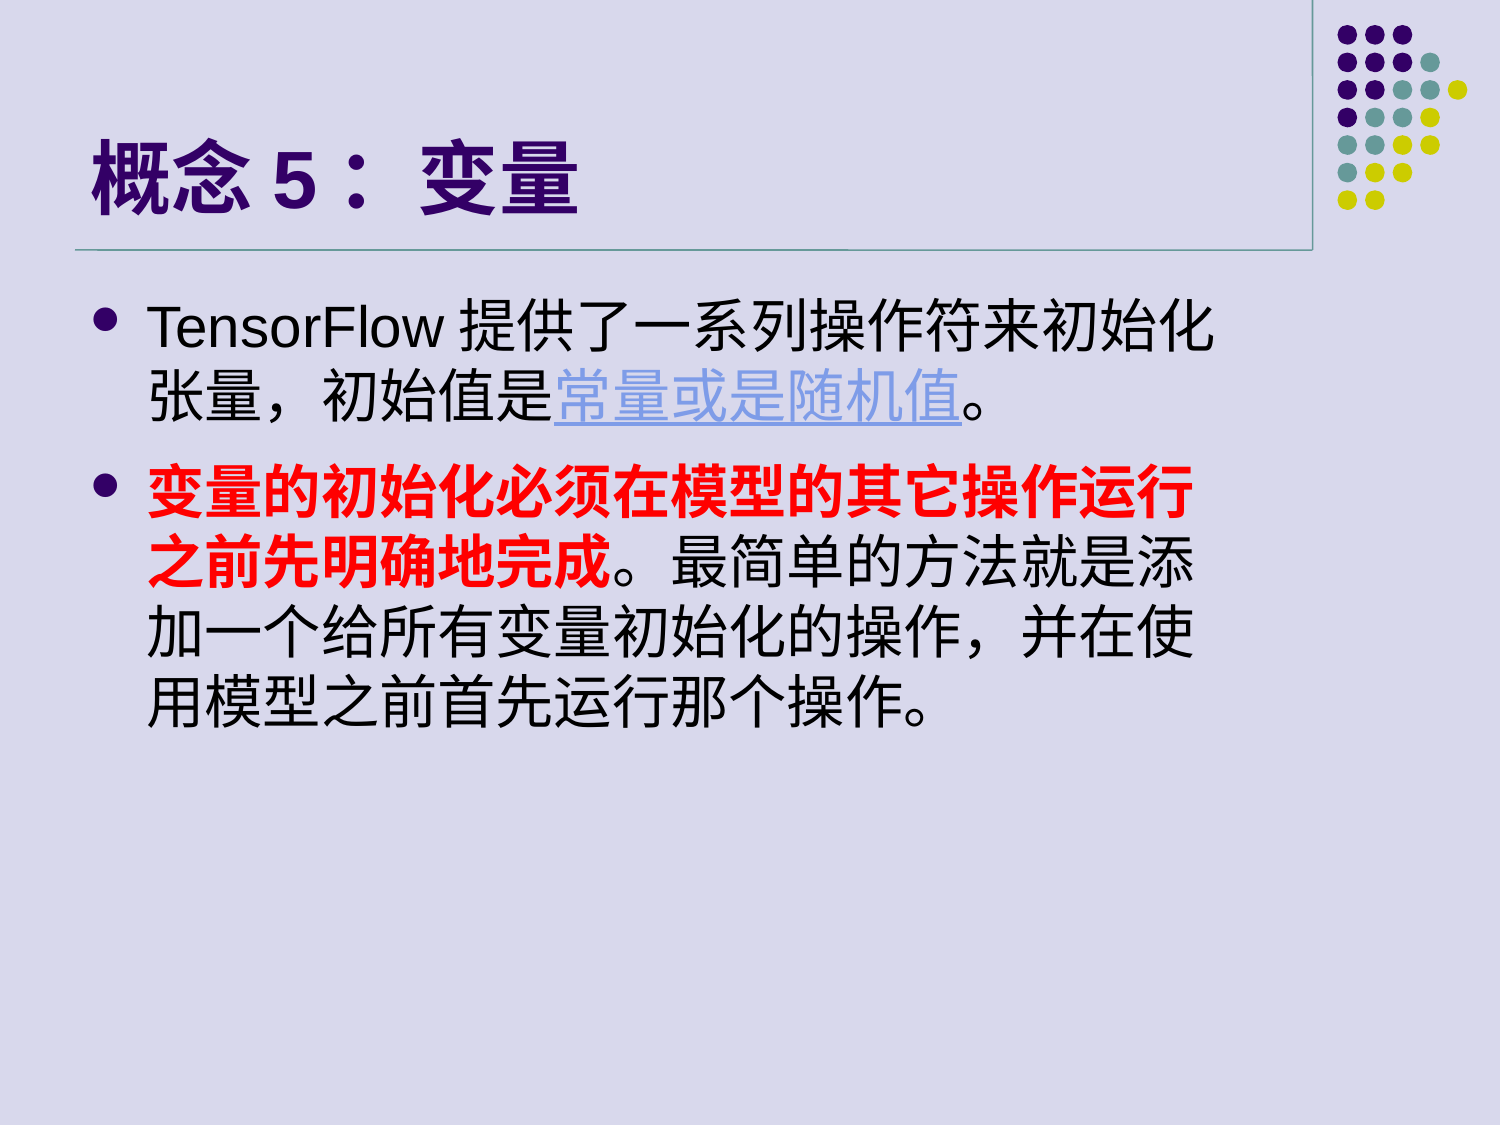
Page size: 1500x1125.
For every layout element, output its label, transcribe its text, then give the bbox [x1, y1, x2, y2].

title 概念5：变量 [75, 20, 1313, 233]
list TensorFlow提供了一系列操作符来初始化张量，初始值是常量或是随机值。 变量的初始化必须在模型的其它操作运行之前先明确地完成。最简单的方法就是添加一个给所有变量初始化的操作，并在使用模型之前首先运行那个操作。 [75, 282, 1247, 1006]
